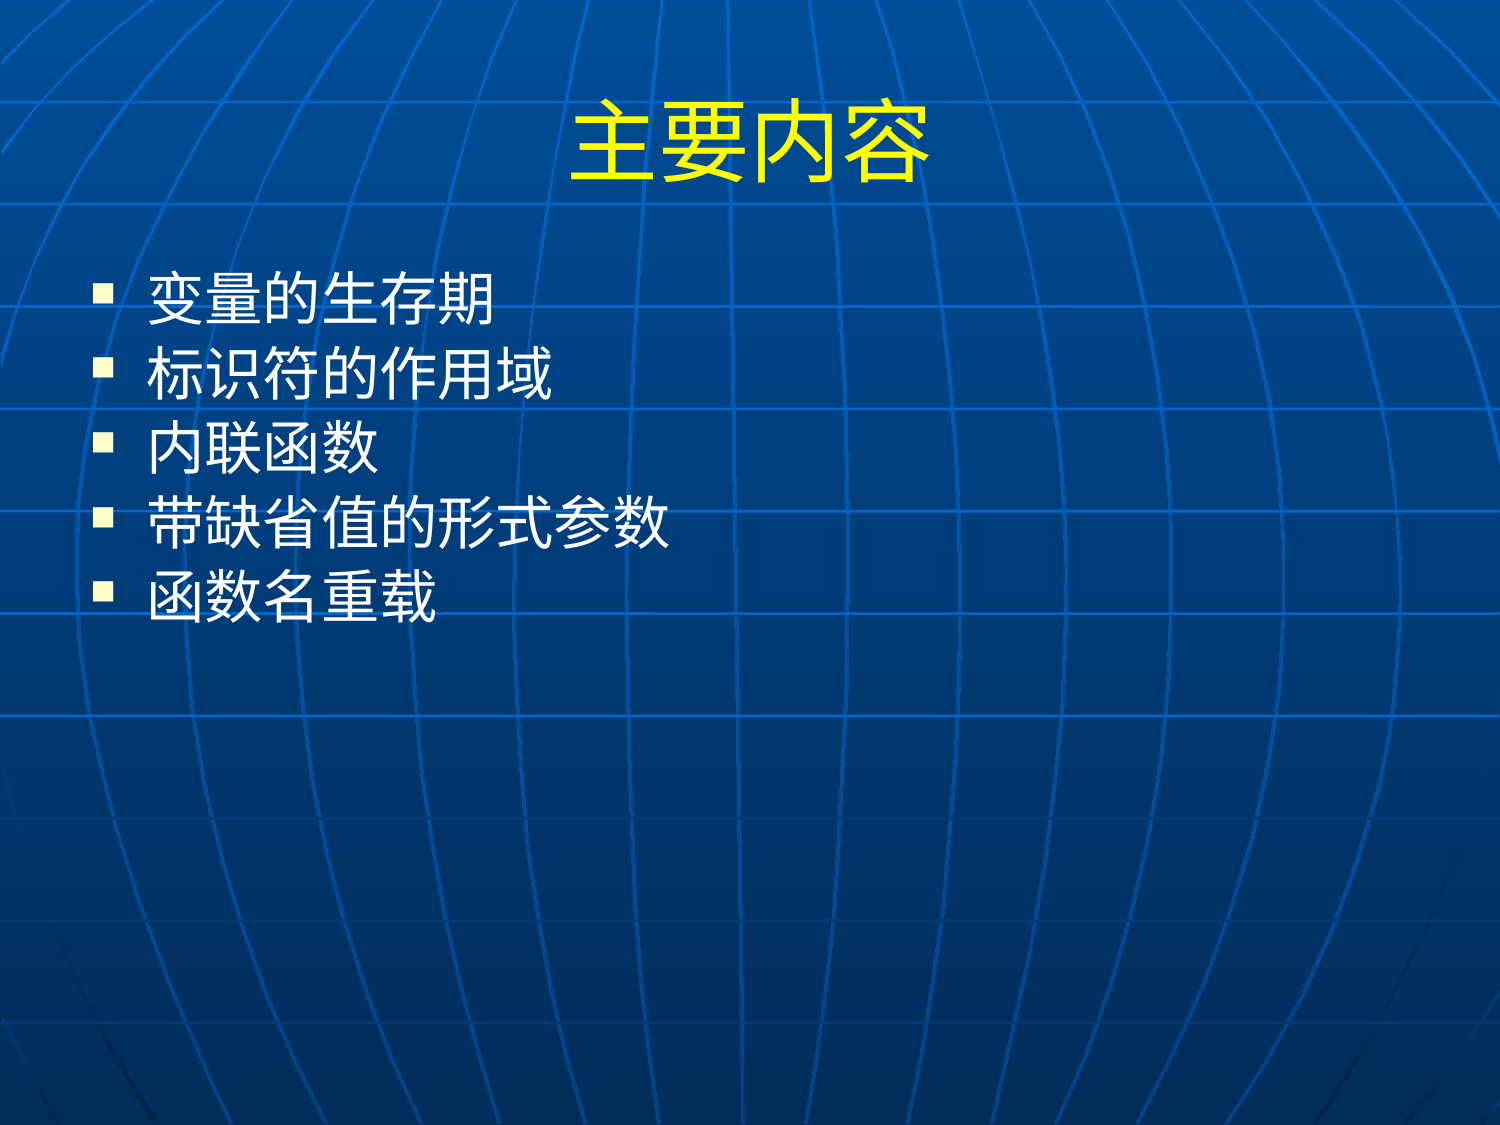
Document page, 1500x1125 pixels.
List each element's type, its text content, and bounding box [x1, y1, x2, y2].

list 变量的生存期 标识符的作用域 内联函数 带缺省值的形式参数 函数名重载 [75, 262, 1425, 1083]
title 主要内容 [75, 45, 1425, 233]
